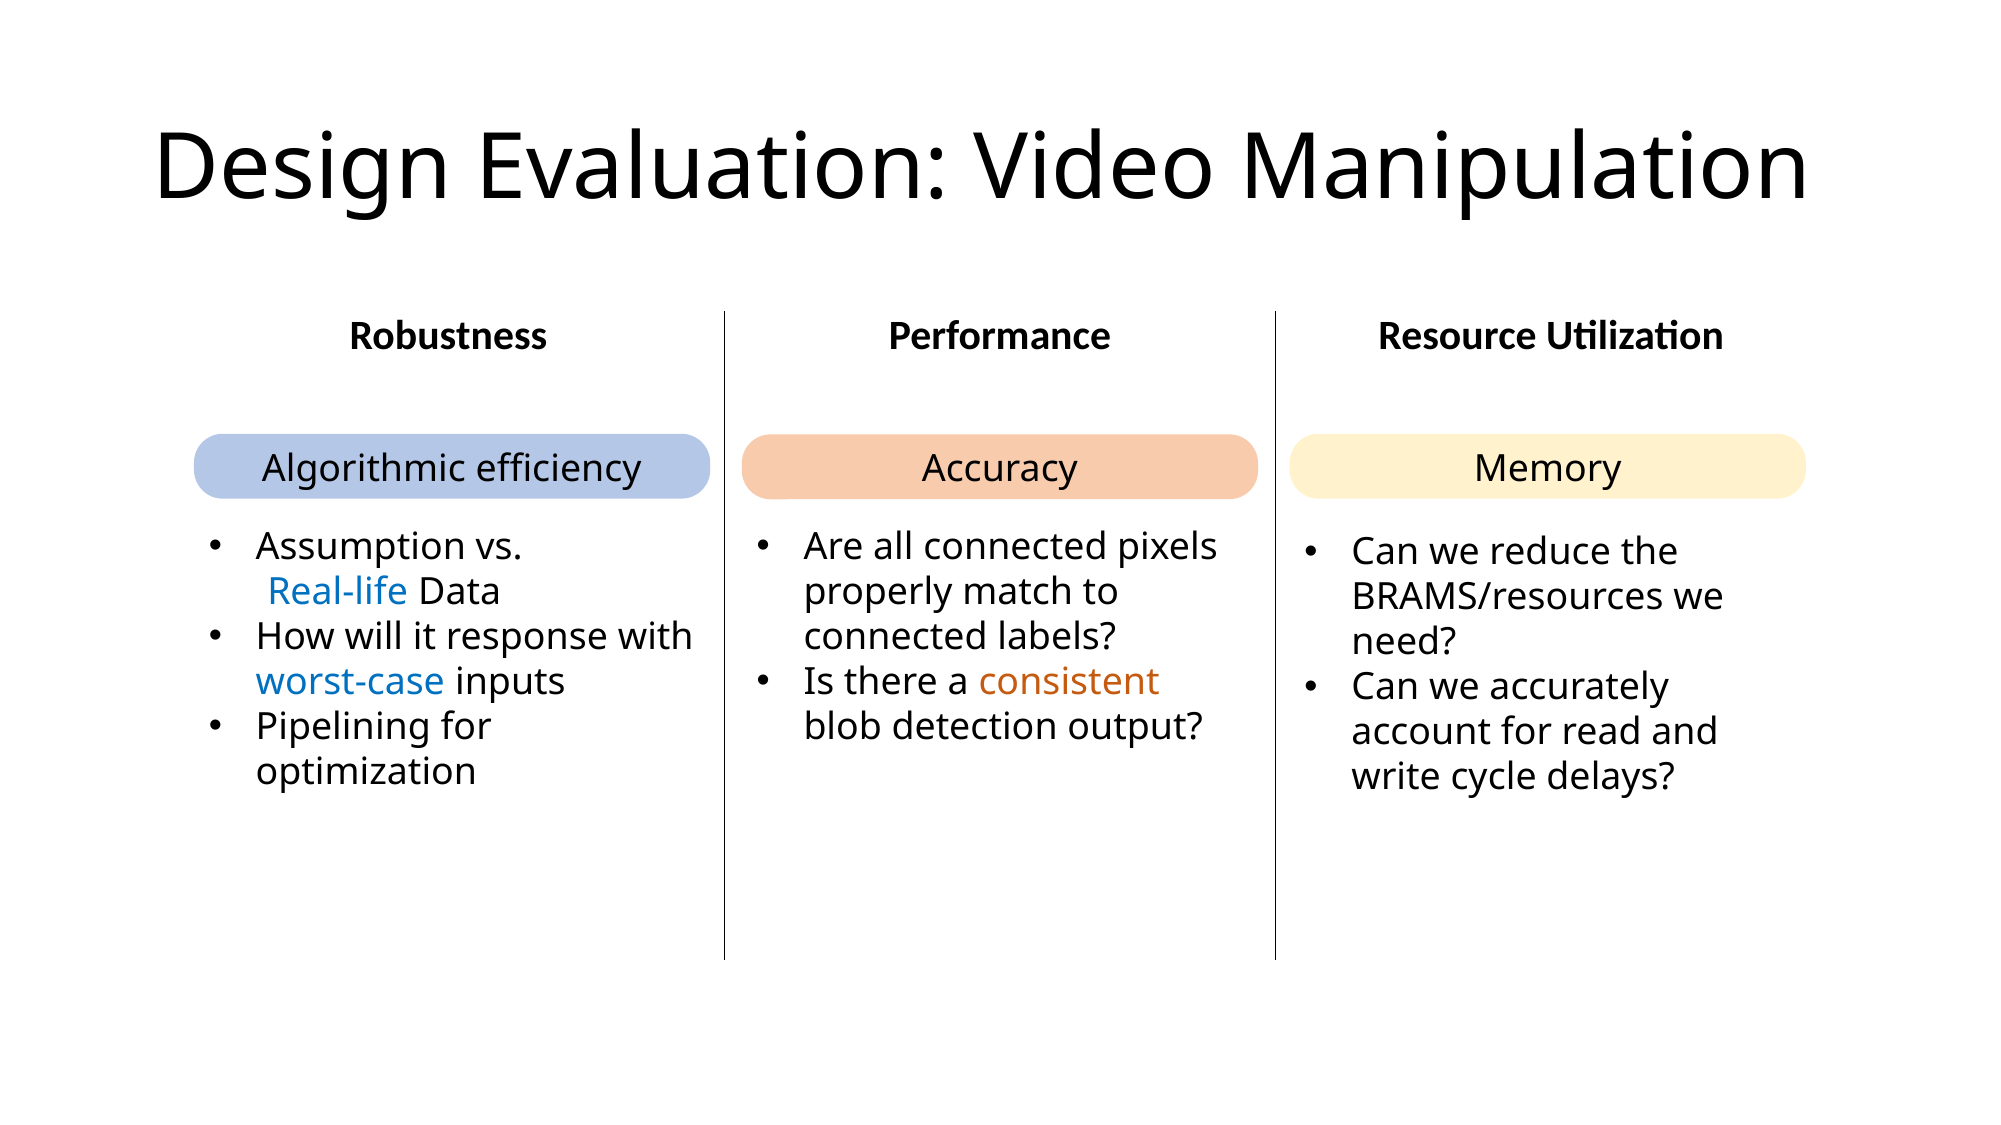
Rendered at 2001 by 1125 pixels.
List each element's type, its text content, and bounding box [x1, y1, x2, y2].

text_box Assumption vs. Real-life Data How will it response with worst-case inputs Pipelining for optimization [193, 514, 711, 890]
table_header Resource Utilization [1276, 311, 1827, 441]
table_cell [1276, 441, 1827, 960]
table_header Performance [725, 311, 1275, 441]
text_box Can we reduce the BRAMS/resources we need? Can we accurately account for read and write cycle delays? [1289, 520, 1806, 805]
table_header Robustness [173, 311, 724, 441]
text_box Are all connected pixels properly match to connected labels? Is there a consistent blob detection output? [741, 514, 1259, 755]
text_box Memory [1288, 432, 1807, 500]
table_cell [725, 441, 1275, 960]
text_box Algorithmic efficiency [192, 432, 712, 500]
table_cell [173, 441, 724, 960]
title Design Evaluation: Video Manipulation [137, 59, 1863, 278]
text_box Accuracy [740, 433, 1260, 501]
